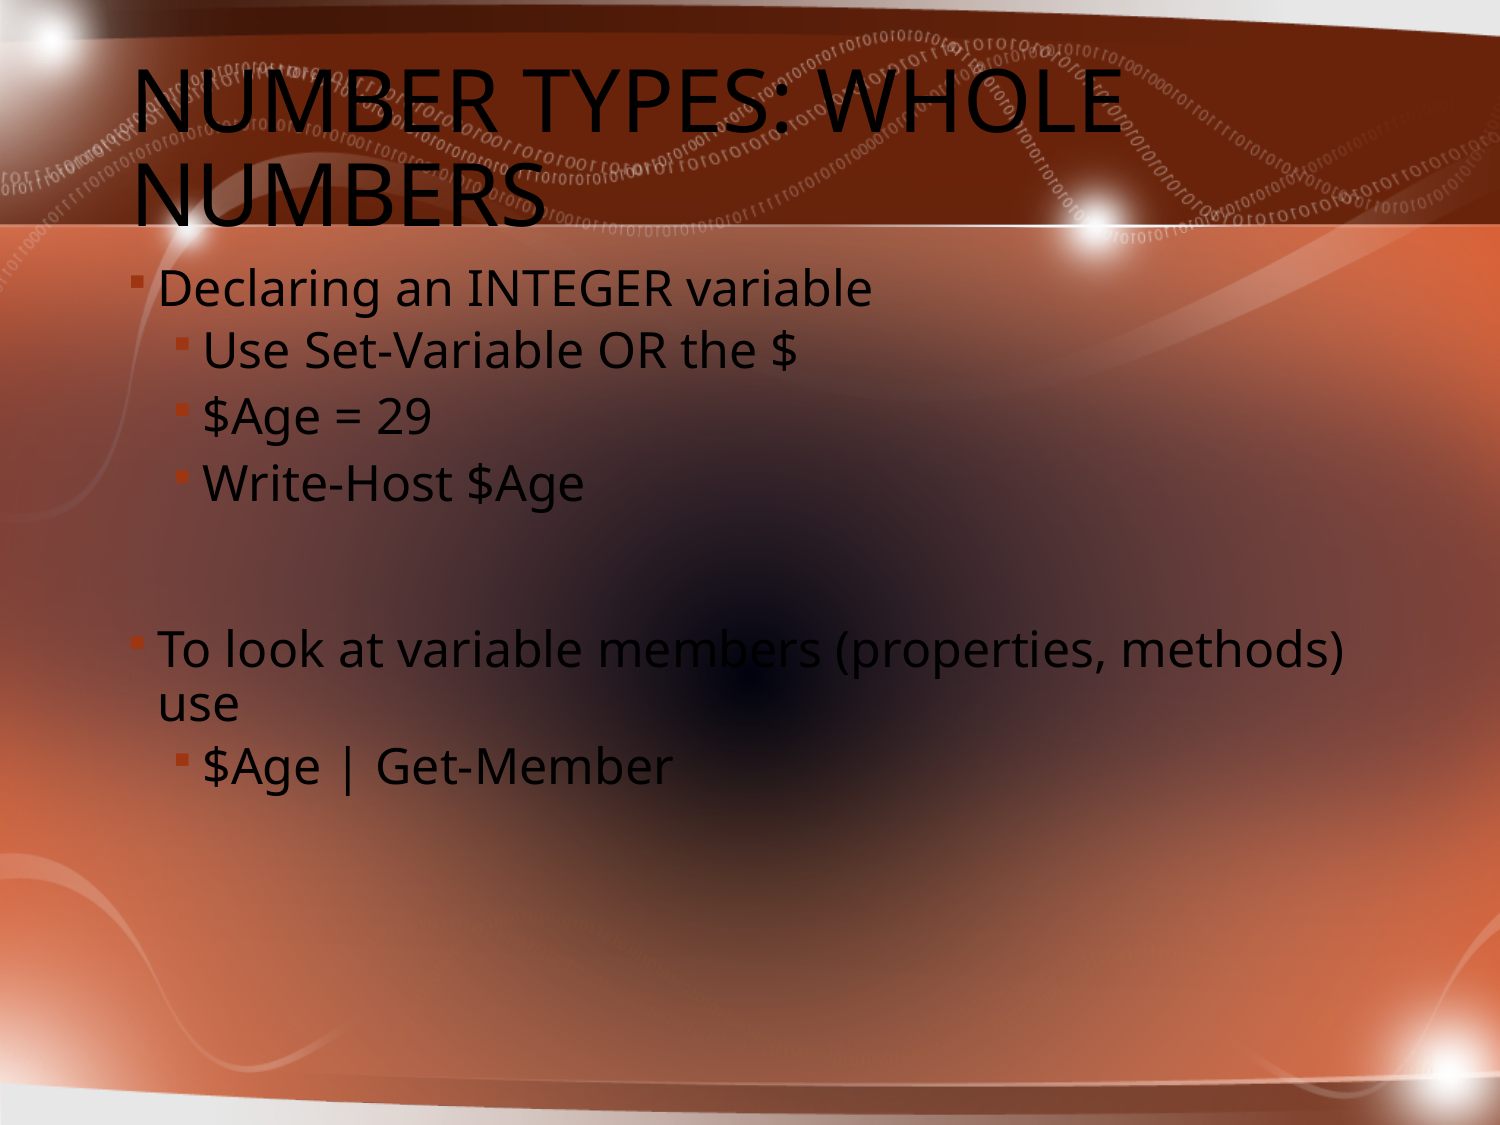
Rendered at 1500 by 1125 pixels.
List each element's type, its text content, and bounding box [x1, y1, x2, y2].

list Declaring an INTEGER variable Use Set-Variable OR the $ $Age = 29 Write-Host $Age To look at variable members (properties, methods) use $Age | Get-Member [112, 255, 1388, 920]
title Number Types: Whole Numbers [115, 19, 1391, 284]
picture [0, 0, 1500, 1125]
